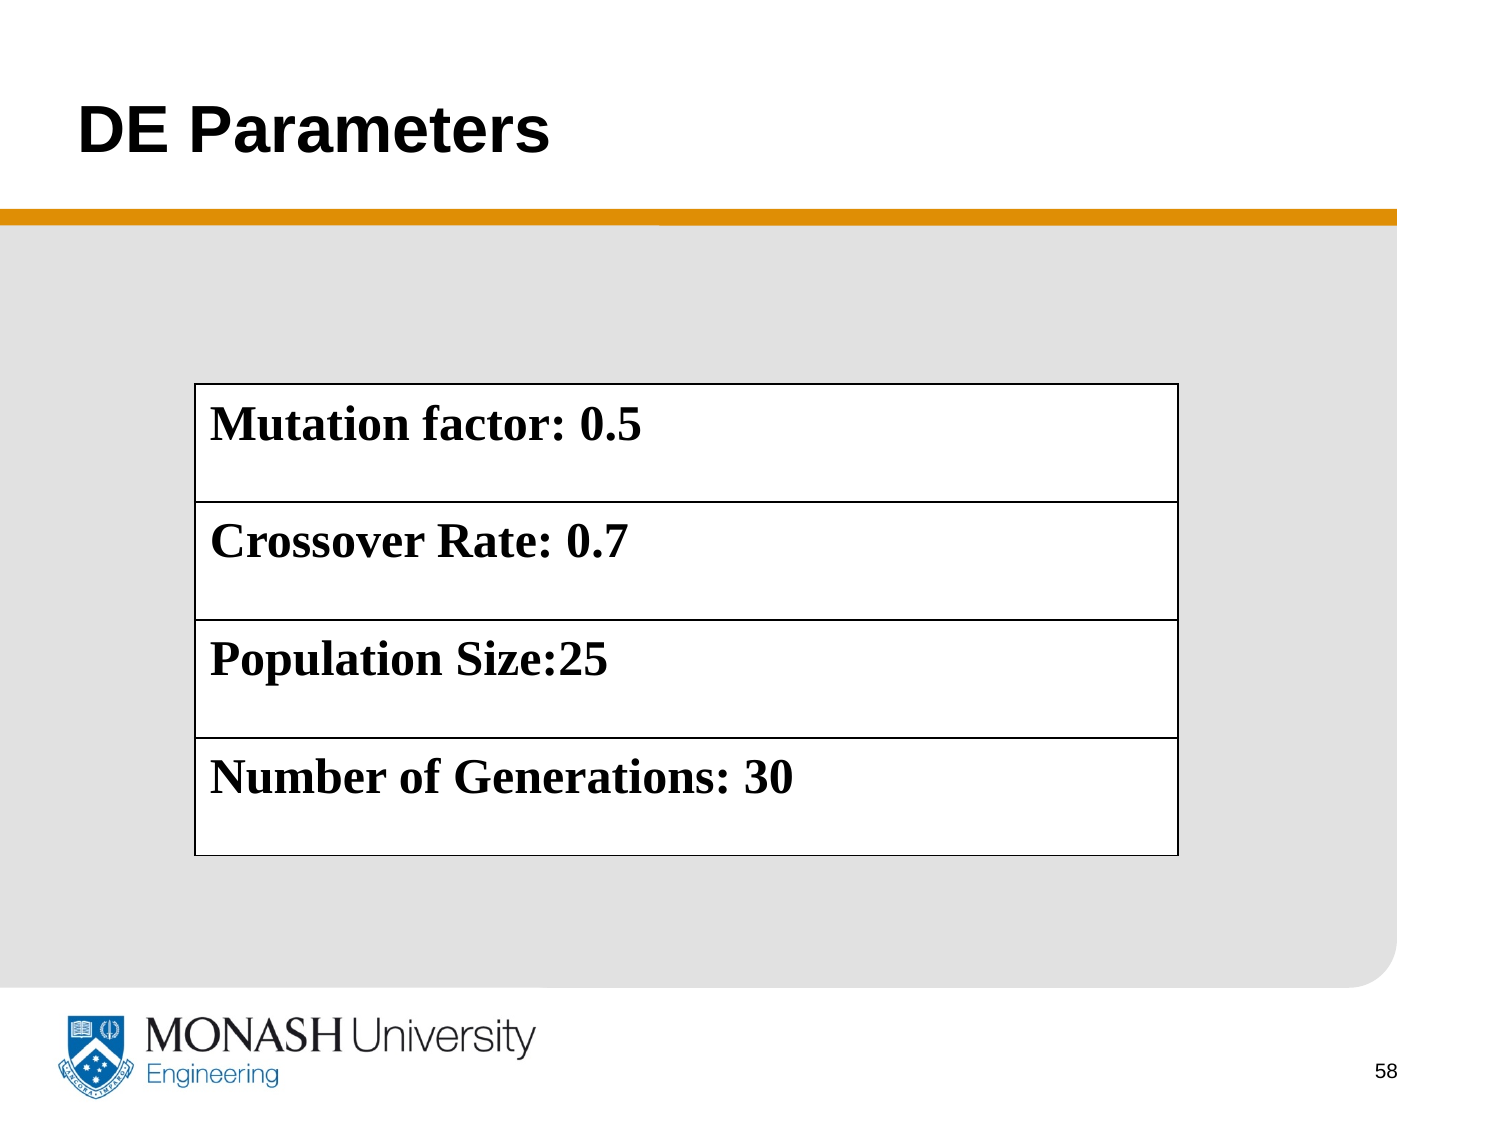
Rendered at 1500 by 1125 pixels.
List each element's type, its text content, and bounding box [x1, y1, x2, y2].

table_cell Population Size:25 [196, 621, 1177, 737]
title DE Parameters [62, 24, 1413, 228]
table_header Mutation factor: 0.5 [196, 385, 1177, 501]
picture [52, 1006, 541, 1106]
table_cell Crossover Rate: 0.7 [196, 503, 1177, 619]
table_cell Number of Generations: 30 [196, 739, 1177, 855]
